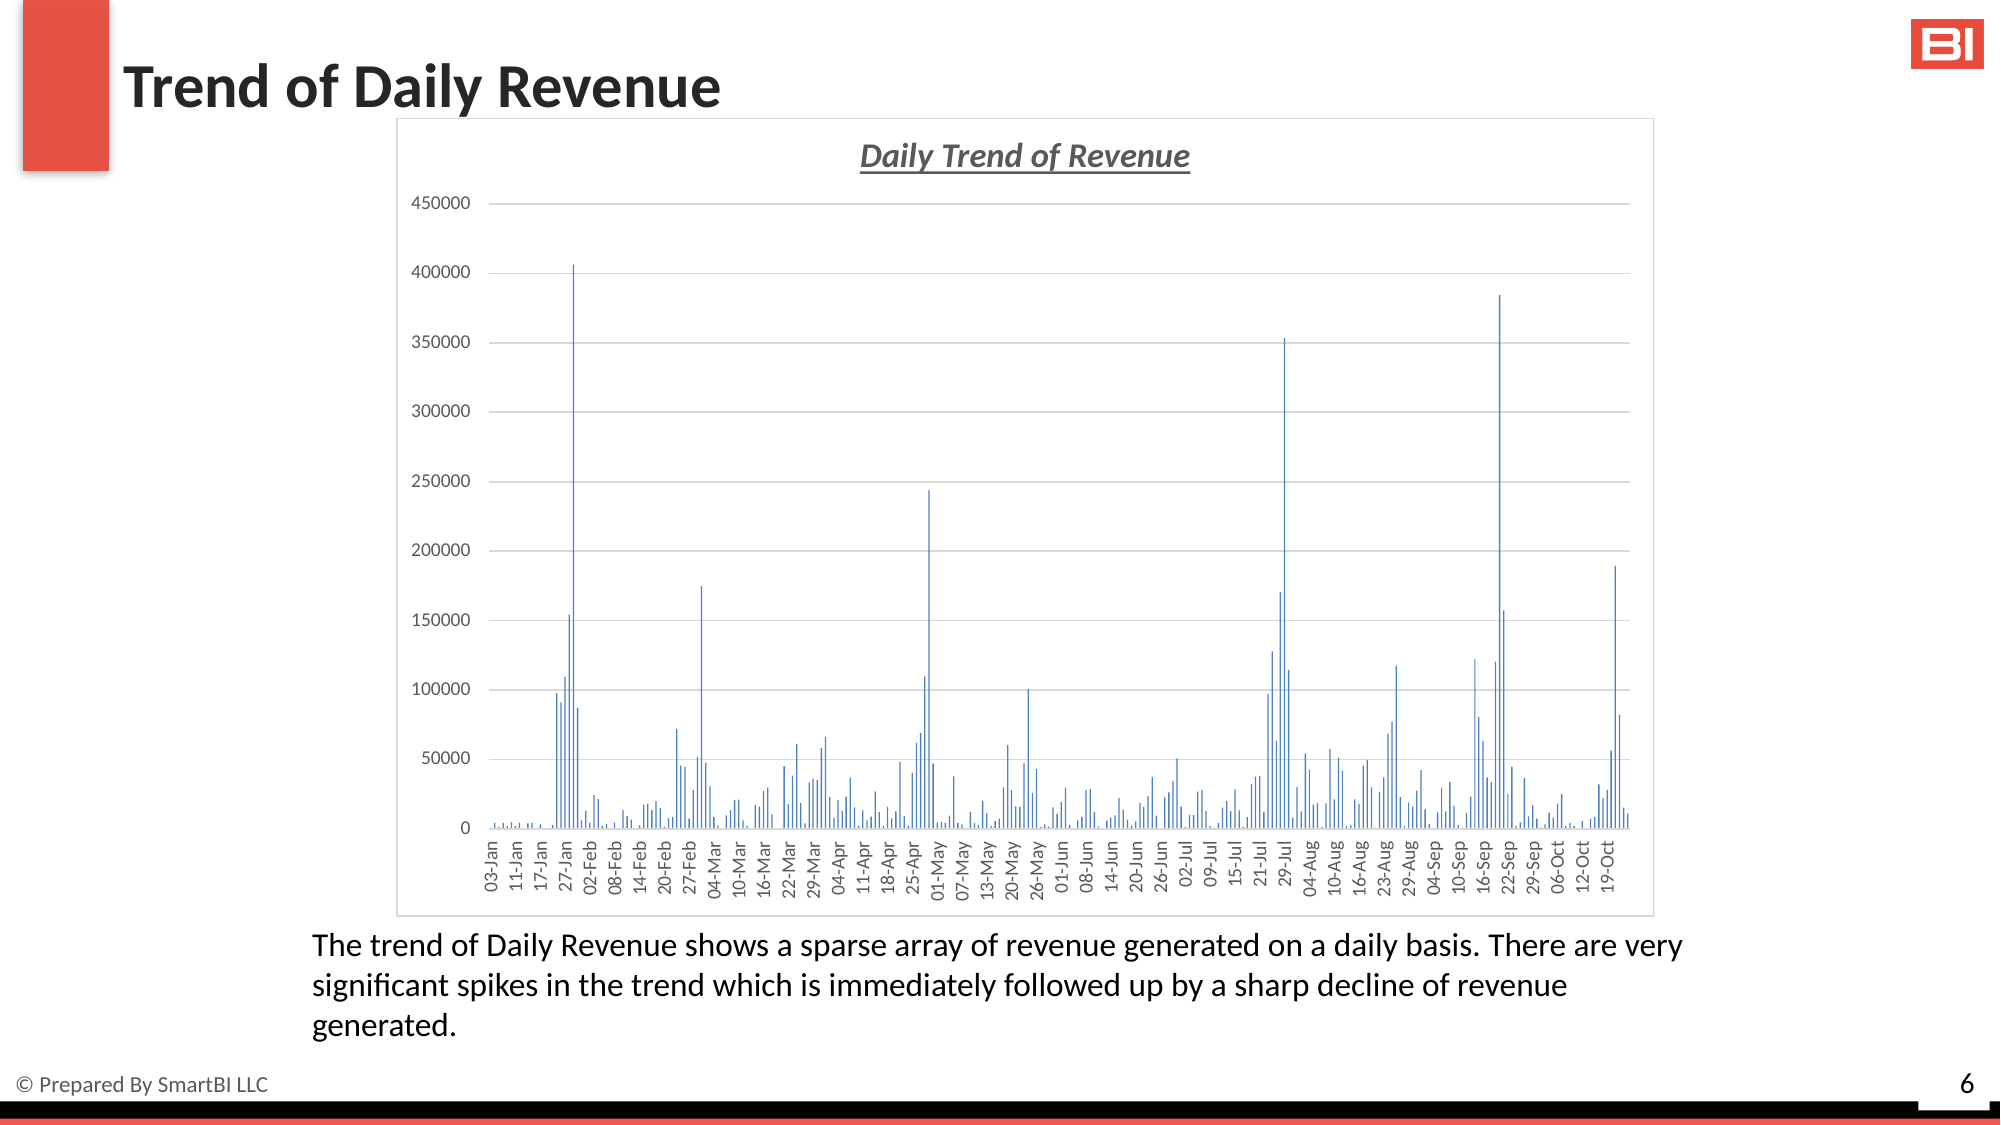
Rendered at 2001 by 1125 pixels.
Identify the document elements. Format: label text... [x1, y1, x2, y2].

slide_number 5 [1918, 1053, 1990, 1111]
picture [1911, 19, 1984, 69]
picture [395, 116, 1655, 918]
title Trend of Daily Revenue [109, 37, 1762, 160]
footer © Prepared By SmartBI LLC [0, 1053, 2000, 1114]
text_box The trend of Daily Revenue shows a sparse array of revenue generated on a daily basis. There are very significant spikes in the trend which is immediately followed up by a sharp decline of revenue generated. [297, 915, 1703, 1051]
